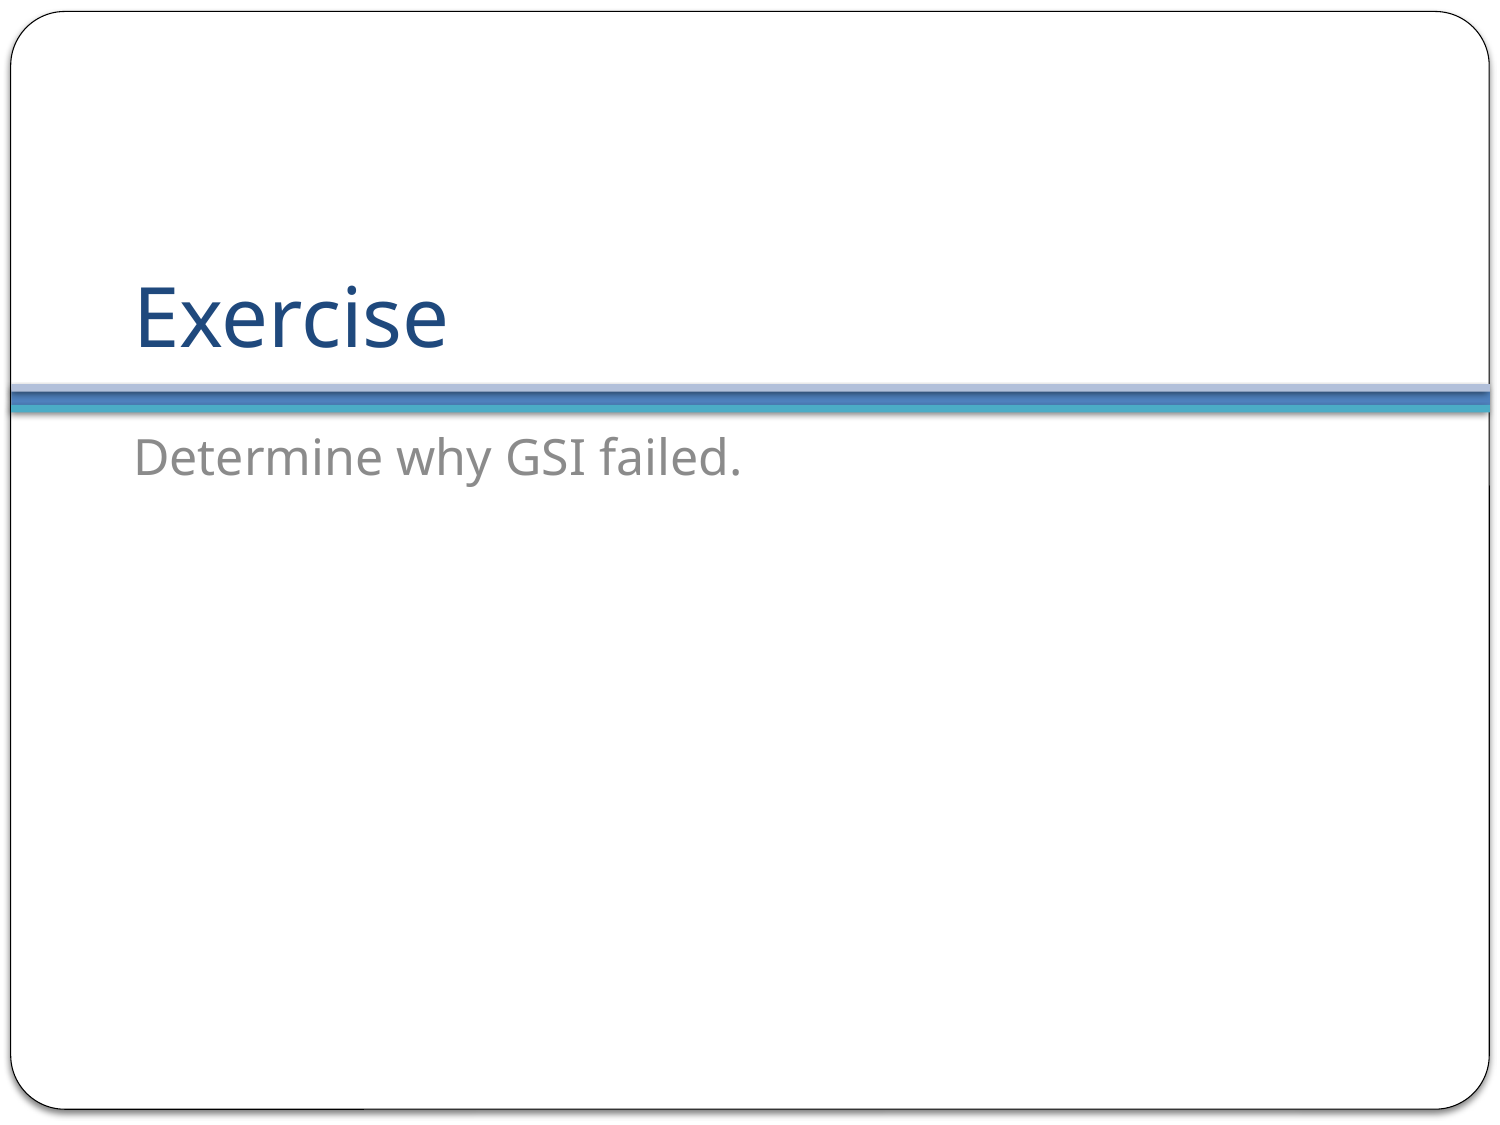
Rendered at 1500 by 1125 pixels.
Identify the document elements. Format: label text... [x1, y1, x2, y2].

list Determine why GSI failed. [118, 417, 1394, 638]
title Exercise [118, 156, 1394, 380]
